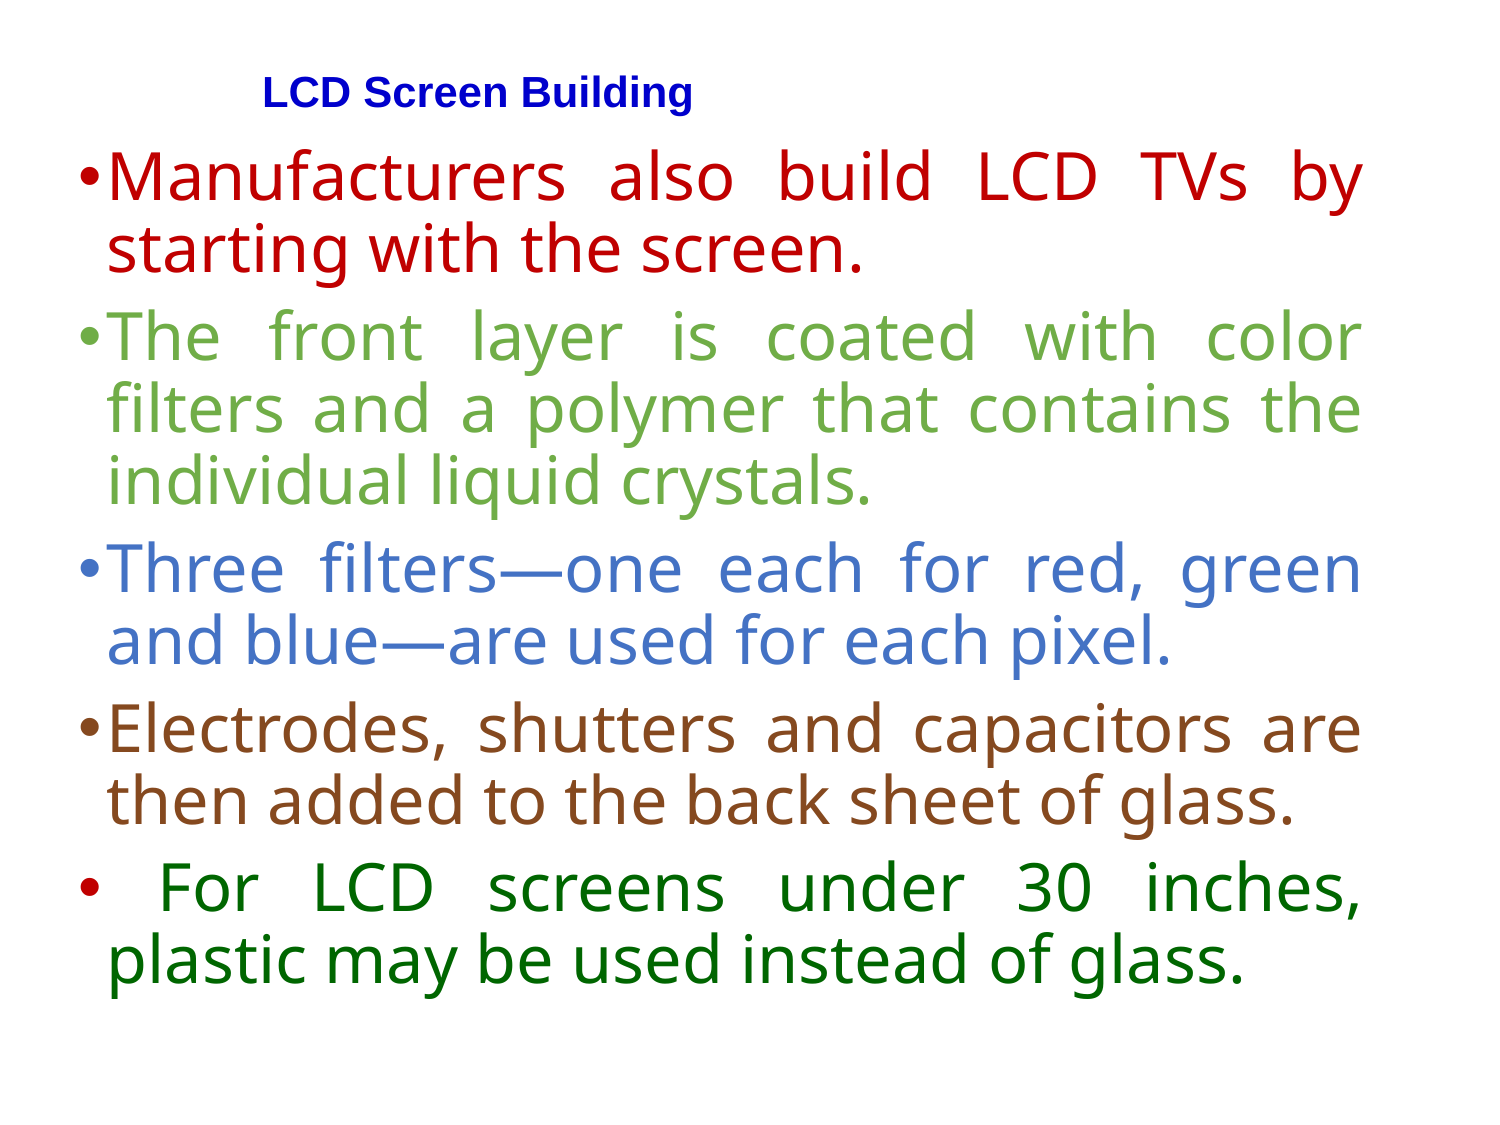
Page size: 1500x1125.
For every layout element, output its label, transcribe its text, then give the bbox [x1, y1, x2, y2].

title LCD Screen Building [103, 43, 1397, 180]
list Manufacturers also build LCD TVs by starting with the screen. The front layer is coated with color filters and a polymer that contains the individual liquid crystals. Three filters—one each for red, green and blue—are used for each pixel. Electrodes, shutters and capacitors are then added to the back sheet of glass. For LCD screens under 30 inches, plastic may be used instead of glass. [63, 135, 1380, 1064]
